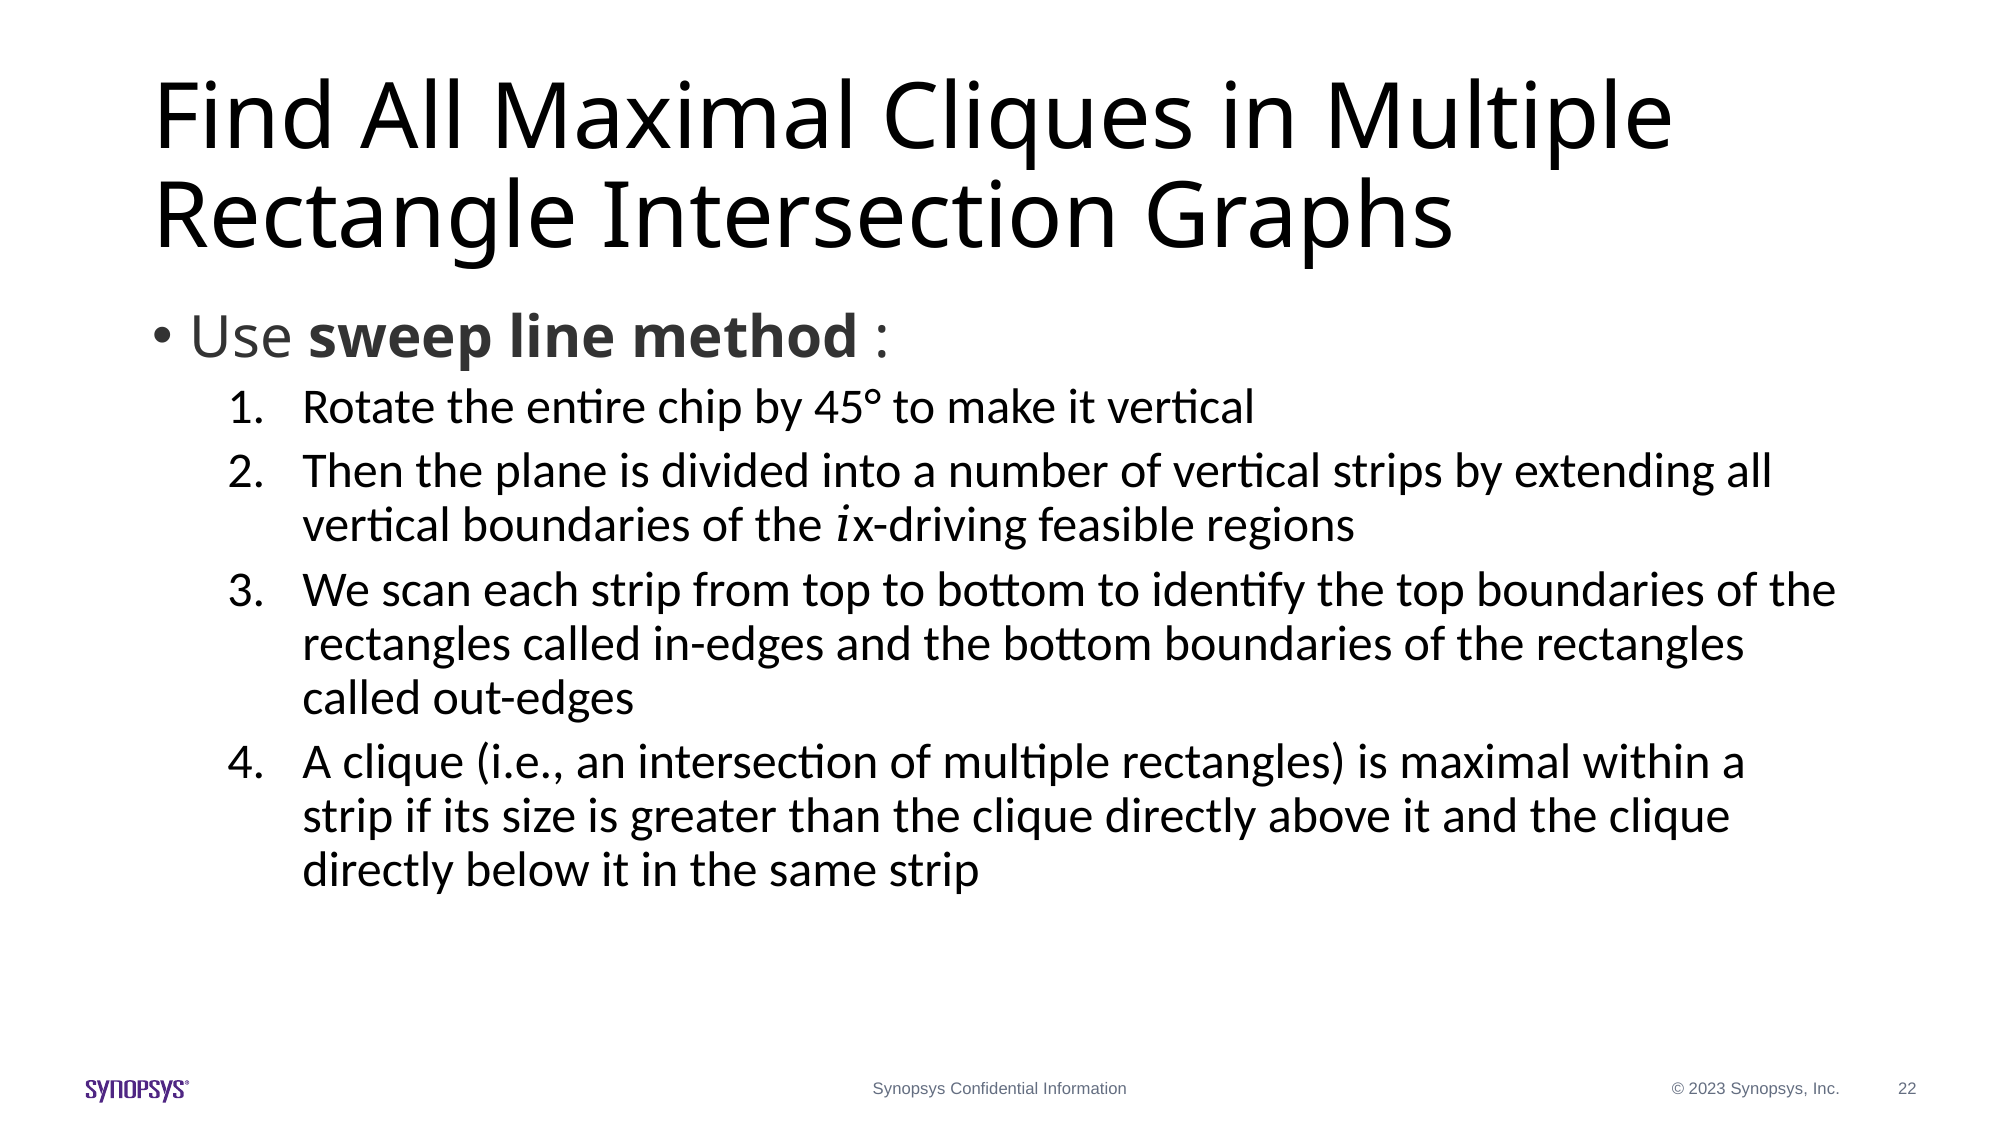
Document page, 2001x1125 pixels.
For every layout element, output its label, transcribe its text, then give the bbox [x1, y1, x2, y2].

list Use sweep line method : Rotate the entire chip by 45° to make it vertical Then the plane is divided into a number of vertical strips by extending all vertical boundaries of the 𝑖x-driving feasible regions We scan each strip from top to bottom to identify the top boundaries of the rectangles called in-edges and the bottom boundaries of the rectangles called out-edges A clique (i.e., an intersection of multiple rectangles) is maximal within a strip if its size is greater than the clique directly above it and the clique directly below it in the same strip [137, 299, 1863, 1014]
title Find All Maximal Cliques in Multiple Rectangle Intersection Graphs [137, 59, 1863, 278]
